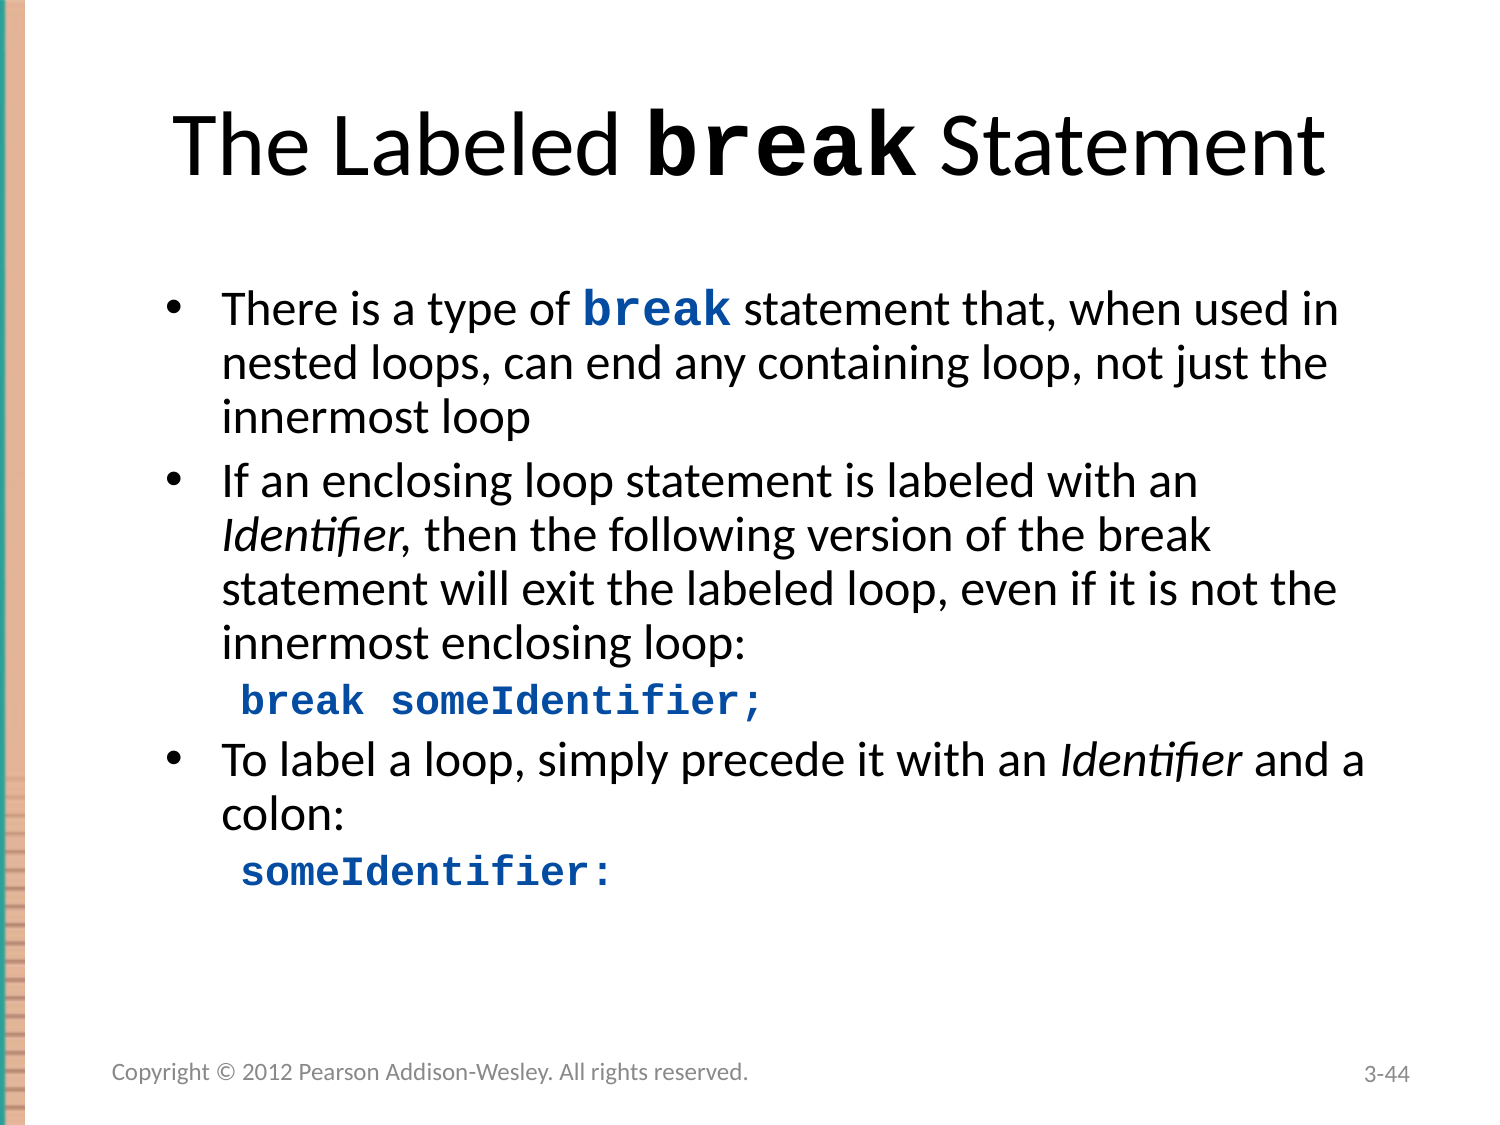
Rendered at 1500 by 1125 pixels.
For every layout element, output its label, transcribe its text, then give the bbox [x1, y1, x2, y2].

title The Labeled break Statement [74, 44, 1426, 233]
slide_number 3-44 [1074, 1042, 1425, 1103]
list There is a type of break statement that, when used in nested loops, can end any containing loop, not just the innermost loop If an enclosing loop statement is labeled with an Identifier, then the following version of the break statement will exit the labeled loop, even if it is not the innermost enclosing loop: break someIdentifier; To label a loop, simply precede it with an Identifier and a colon: someIdentifier: [149, 274, 1388, 991]
picture [0, 0, 25, 1125]
footer Copyright © 2012 Pearson Addison-Wesley. All rights reserved. [75, 1040, 788, 1100]
